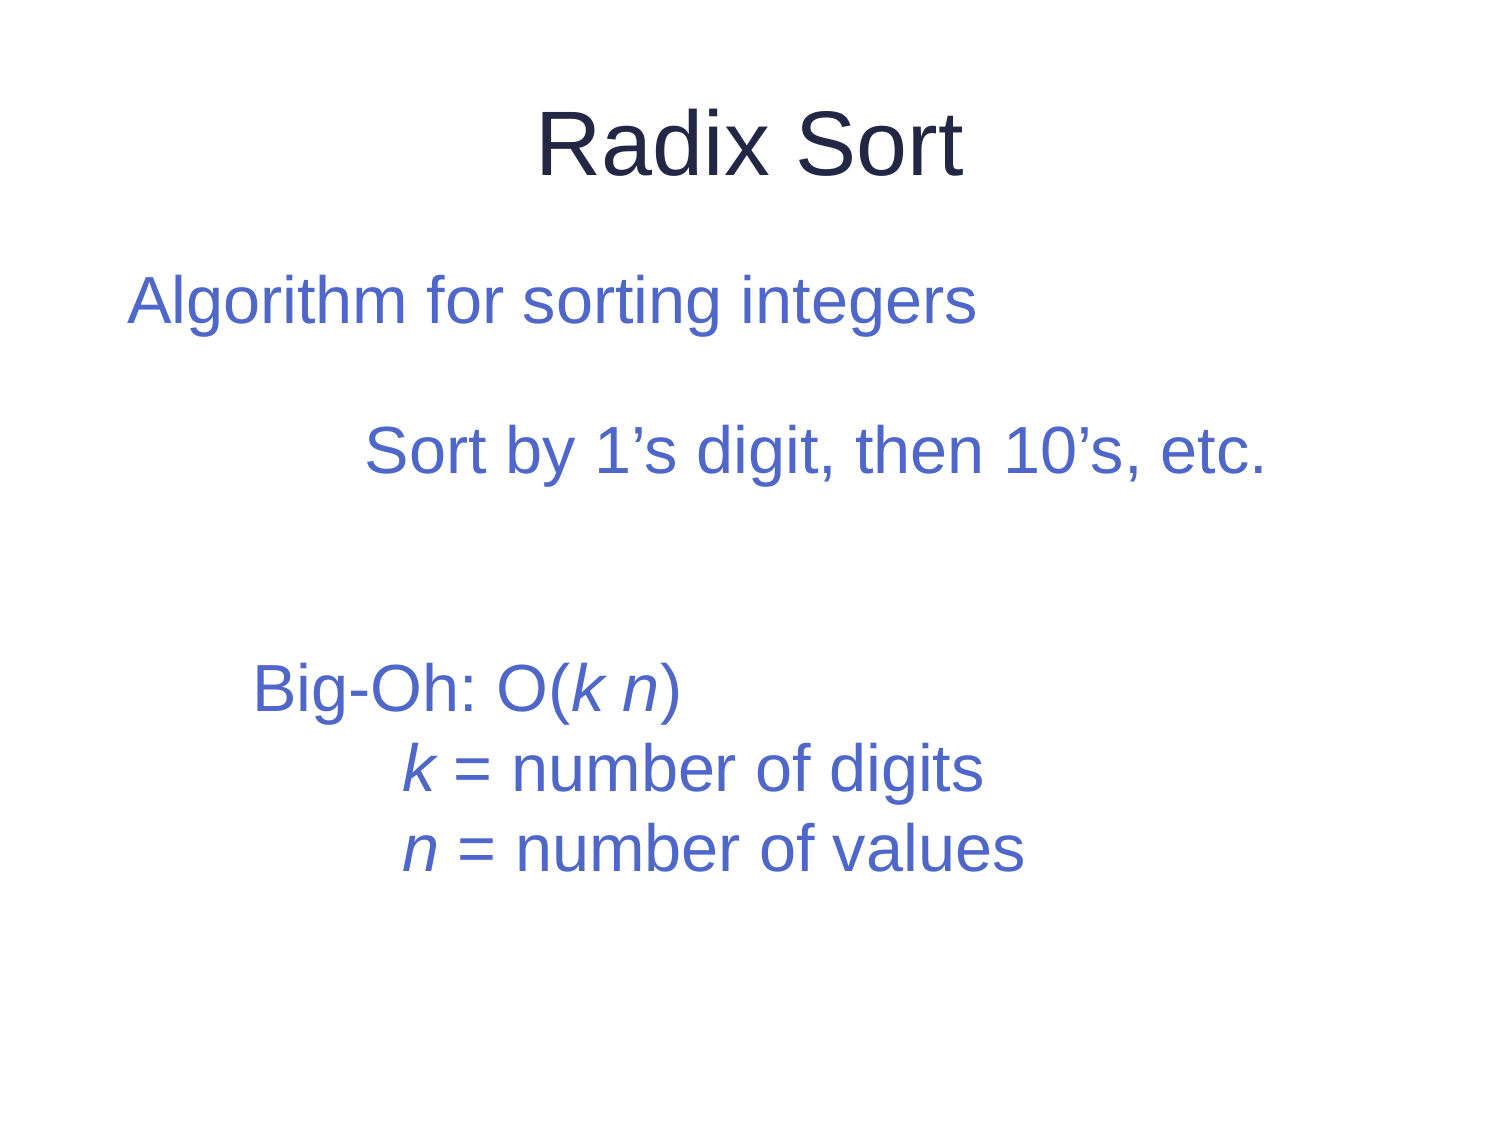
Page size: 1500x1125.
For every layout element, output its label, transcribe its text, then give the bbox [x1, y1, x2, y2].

title Radix Sort [75, 45, 1425, 233]
text_box Big-Oh: O(k n) k = number of digits n = number of values [237, 637, 1213, 893]
text_box Algorithm for sorting integers [112, 249, 1063, 345]
text_box Sort by 1’s digit, then 10’s, etc. [349, 399, 1325, 495]
